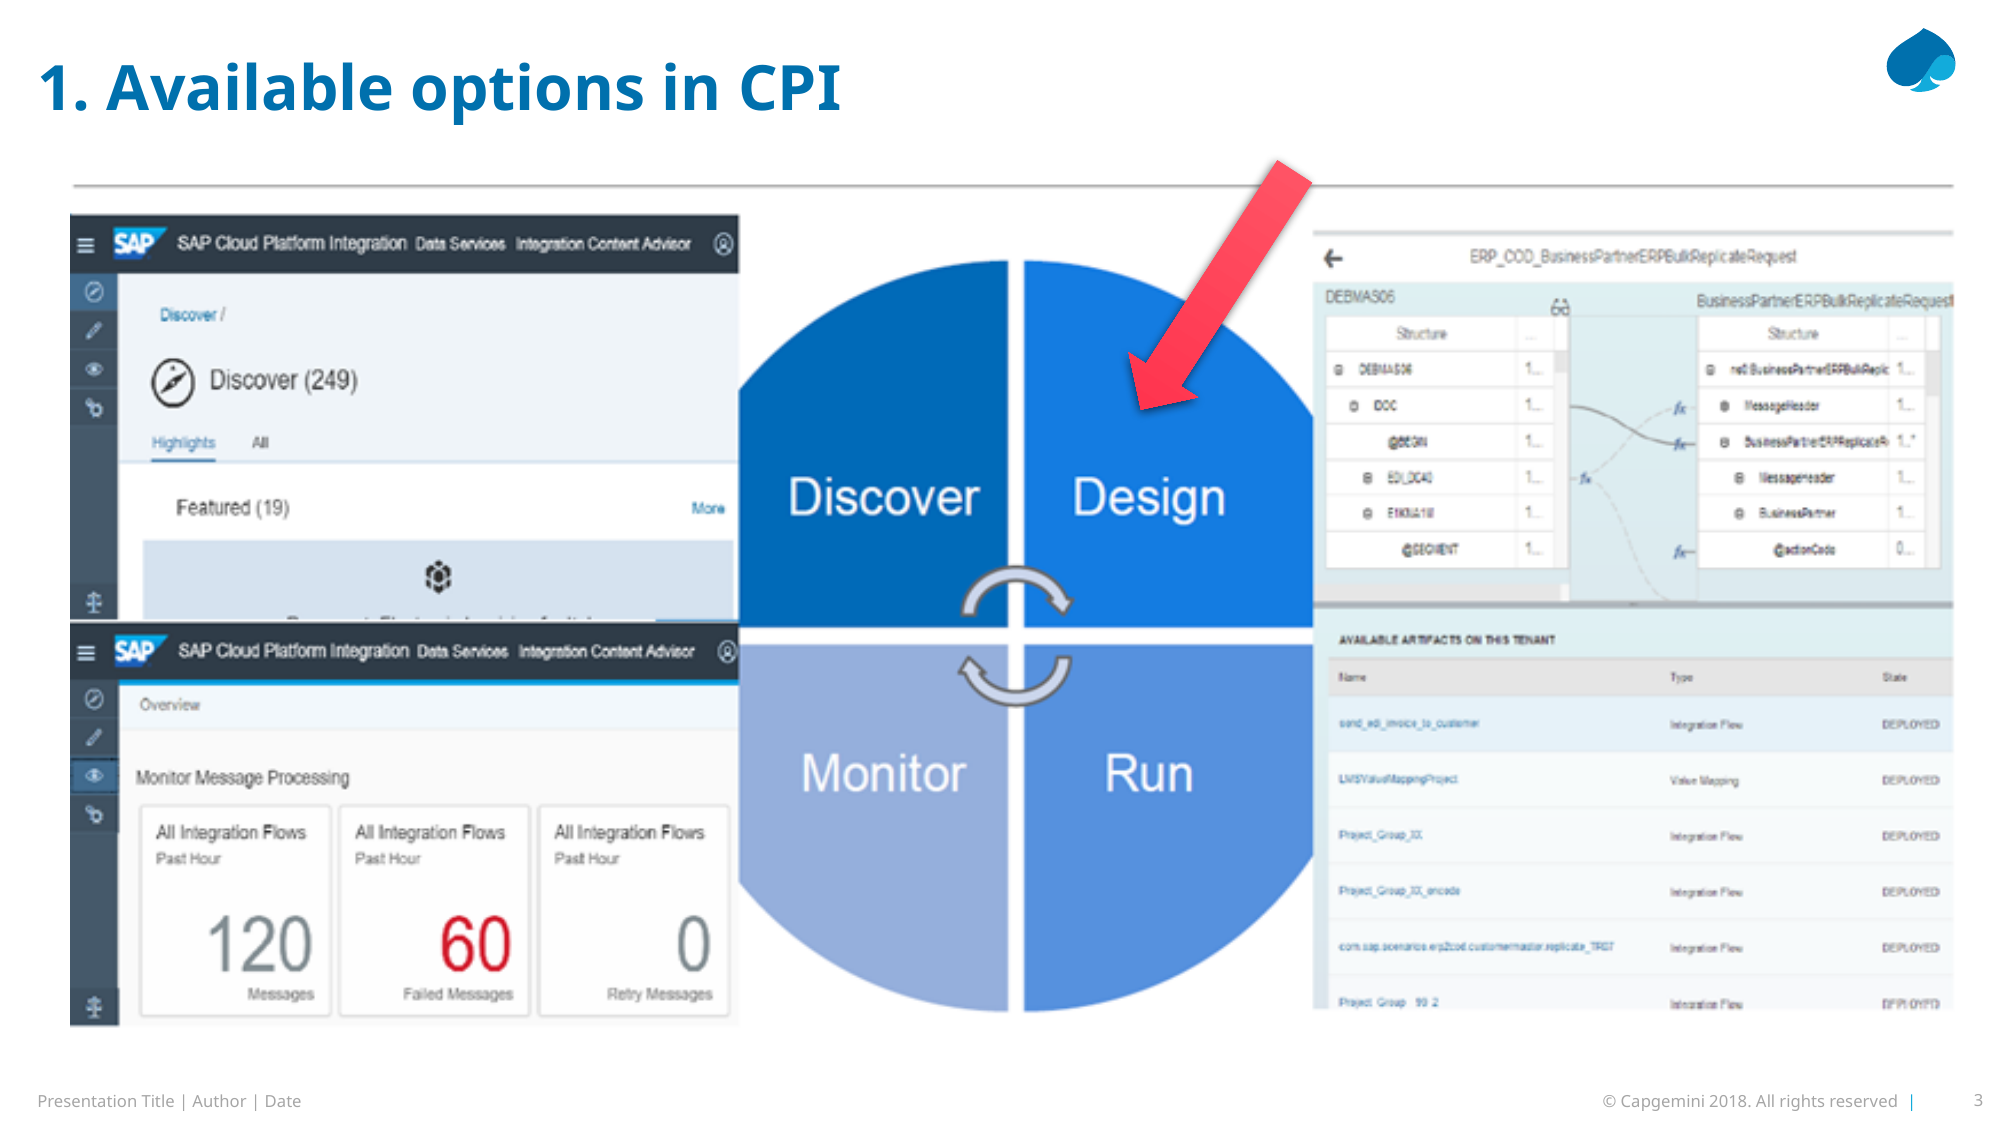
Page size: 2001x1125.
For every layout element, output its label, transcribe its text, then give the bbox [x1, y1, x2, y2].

picture [70, 179, 1959, 1036]
text_box [1265, 160, 1307, 179]
title 1. Available options in CPI [37, 0, 1863, 182]
